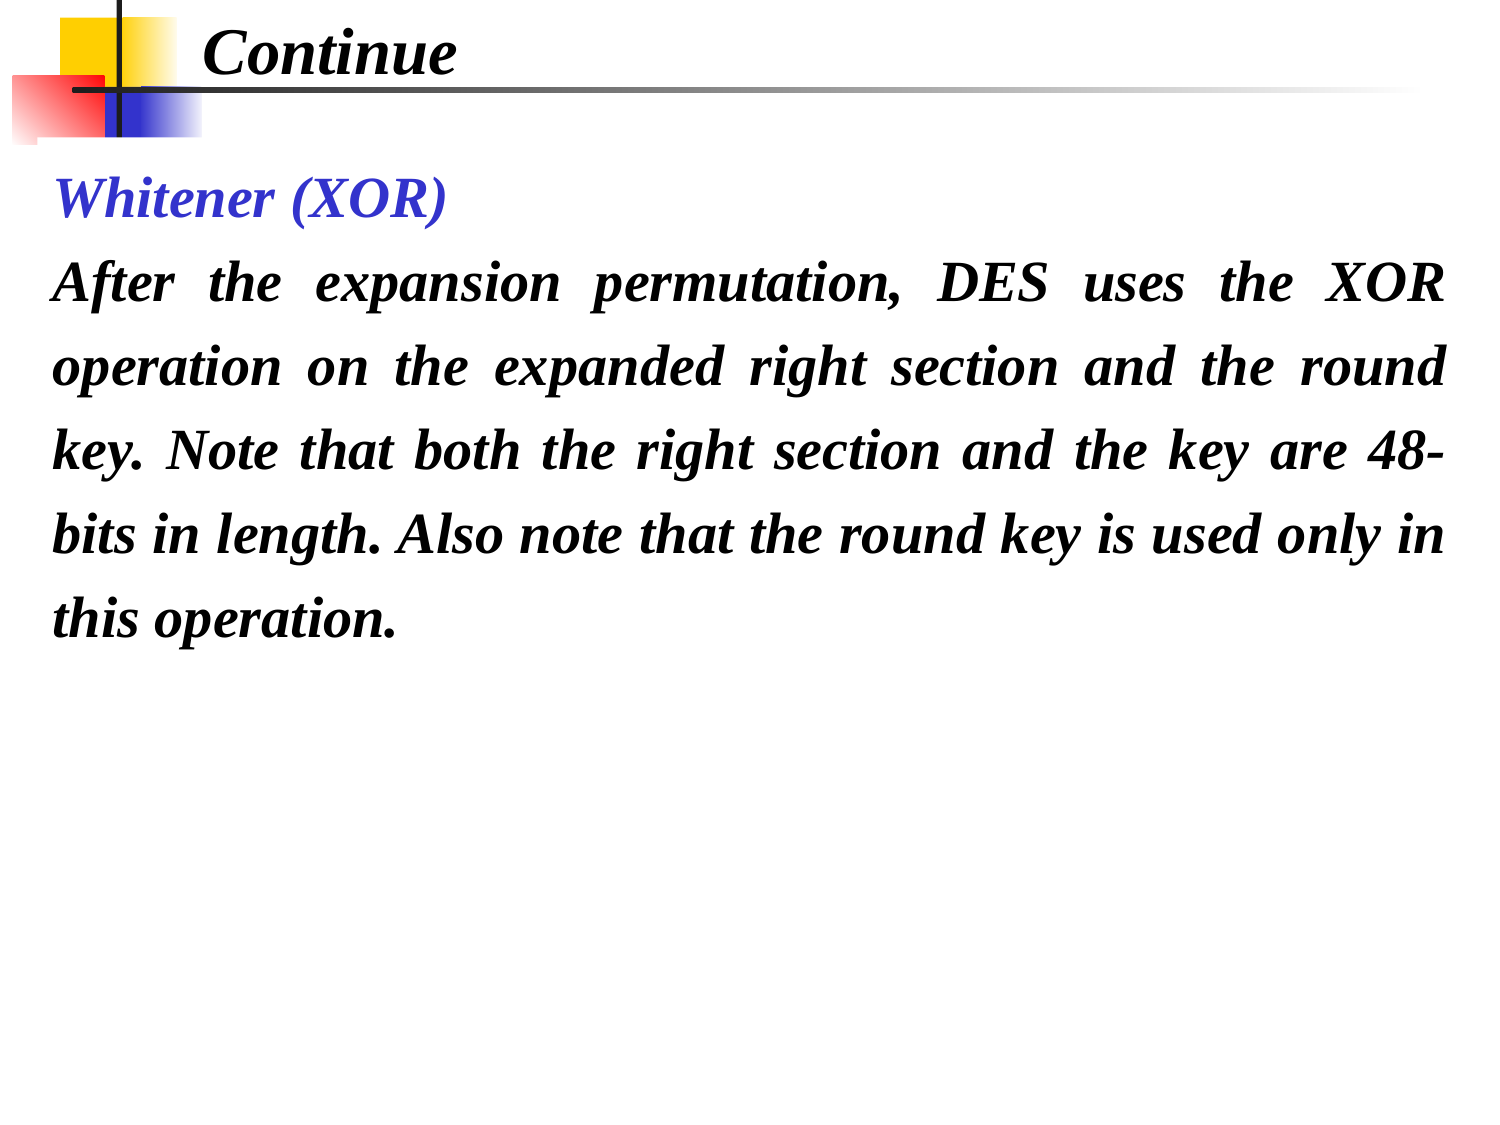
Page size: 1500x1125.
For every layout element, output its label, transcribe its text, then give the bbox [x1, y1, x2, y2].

text_box [60, 17, 116, 86]
text_box [105, 93, 116, 137]
text_box [476, 87, 1423, 93]
text_box [122, 93, 141, 137]
text_box [116, 0, 122, 87]
text_box [72, 87, 187, 93]
text_box [122, 17, 177, 86]
text_box [12, 75, 105, 145]
text_box Whitener (XOR) After the expansion permutation, DES uses the XOR operation on the expanded right section and the round key. Note that both the right section and the key are 48-bits in length. Also note that the round key is used only in this operation. [37, 137, 1463, 657]
text_box [141, 93, 202, 137]
text_box Continue [187, 0, 476, 95]
text_box [116, 93, 122, 137]
